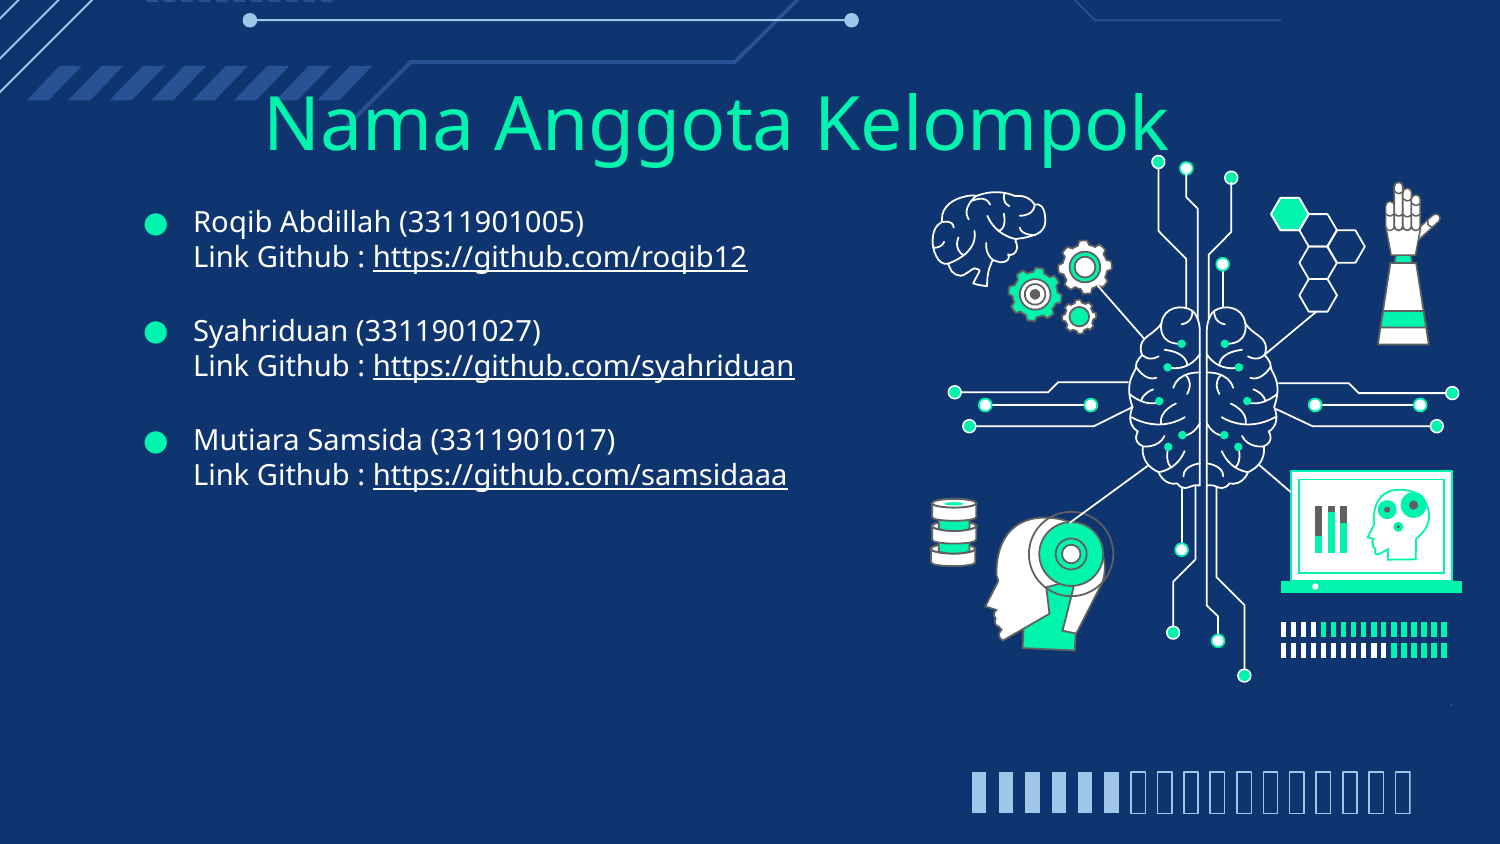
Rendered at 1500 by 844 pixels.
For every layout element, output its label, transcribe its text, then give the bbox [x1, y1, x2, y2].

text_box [930, 155, 1462, 706]
title Nama Anggota Kelompok [85, 75, 1349, 156]
list Roqib Abdillah (3311901005) Link Github : https://github.com/roqib12 Syahriduan (3311901027) Link Github : https://github.com/syahriduan Mutiara Samsida (3311901017) Link Github : https://github.com/samsidaaa [118, 203, 1382, 750]
